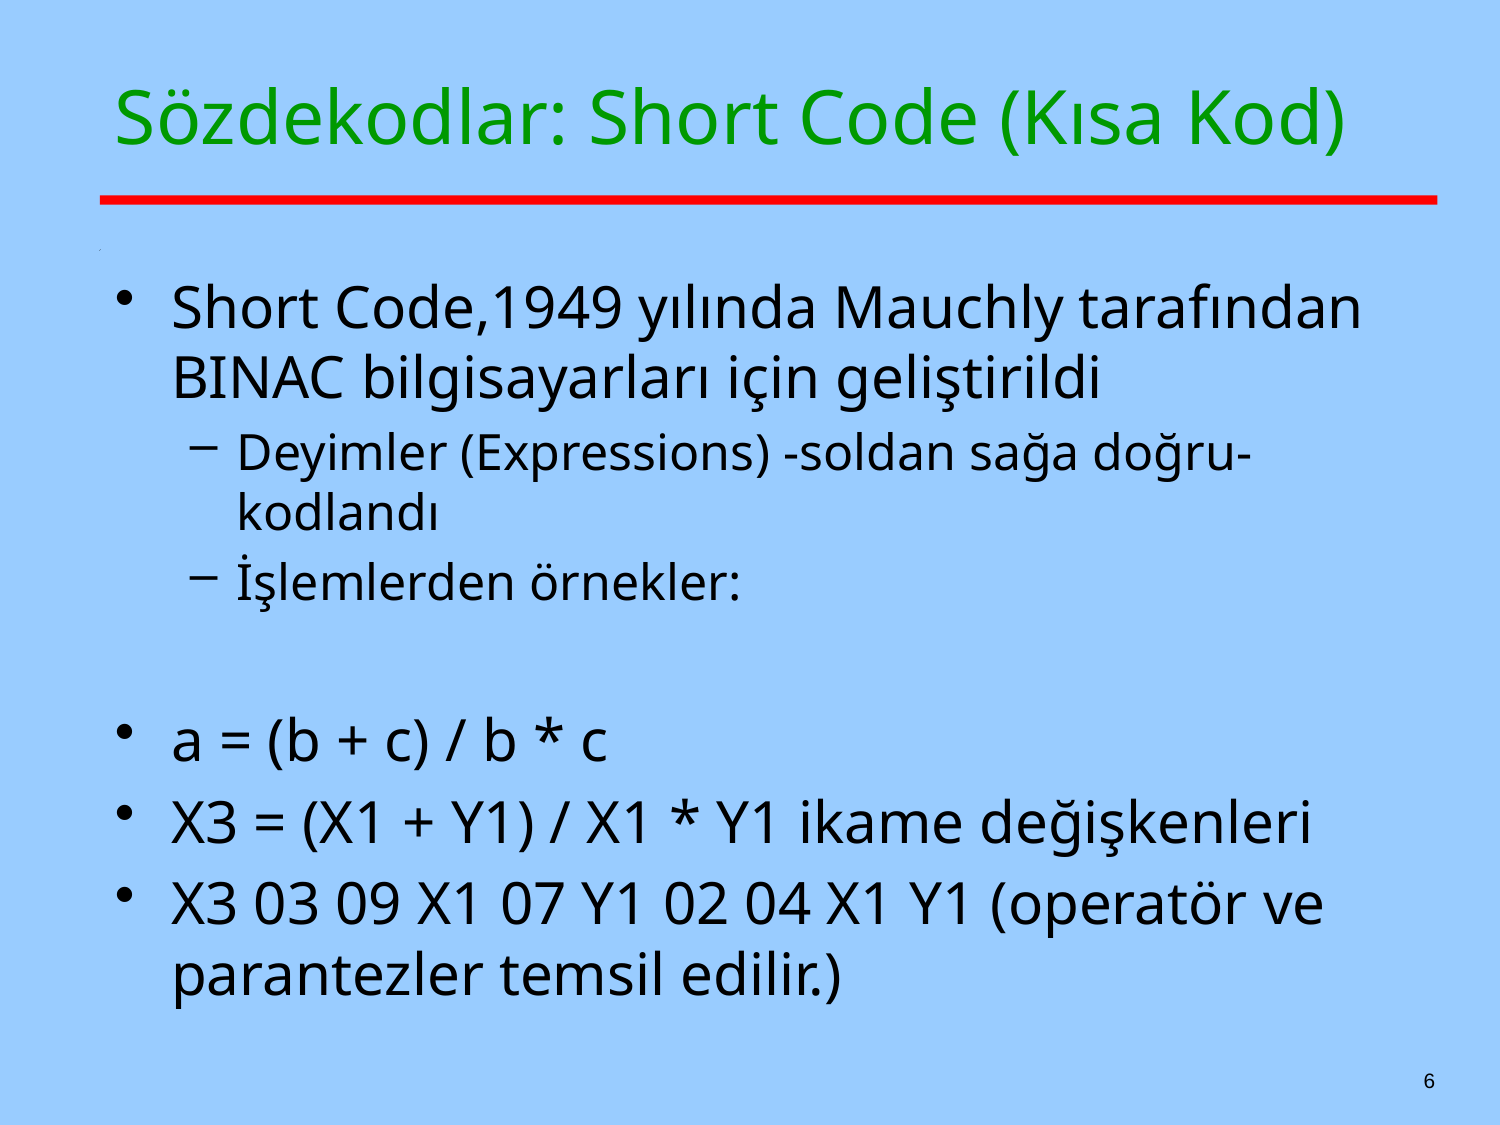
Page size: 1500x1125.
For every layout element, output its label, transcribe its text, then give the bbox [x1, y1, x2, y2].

slide_number 6 [1137, 1024, 1451, 1101]
title Sözdekodlar: Short Code (Kısa Kod) [99, 62, 1438, 251]
list Short Code,1949 yılında Mauchly tarafından BINAC bilgisayarları için geliştirildi Deyimler (Expressions) -soldan sağa doğru- kodlandı İşlemlerden örnekler: a = (b + c) / b * c X3 = (X1 + Y1) / X1 * Y1 ikame değişkenleri X3 03 09 X1 07 Y1 02 04 X1 Y1 (operatör ve parantezler temsil edilir.) [99, 262, 1438, 1013]
